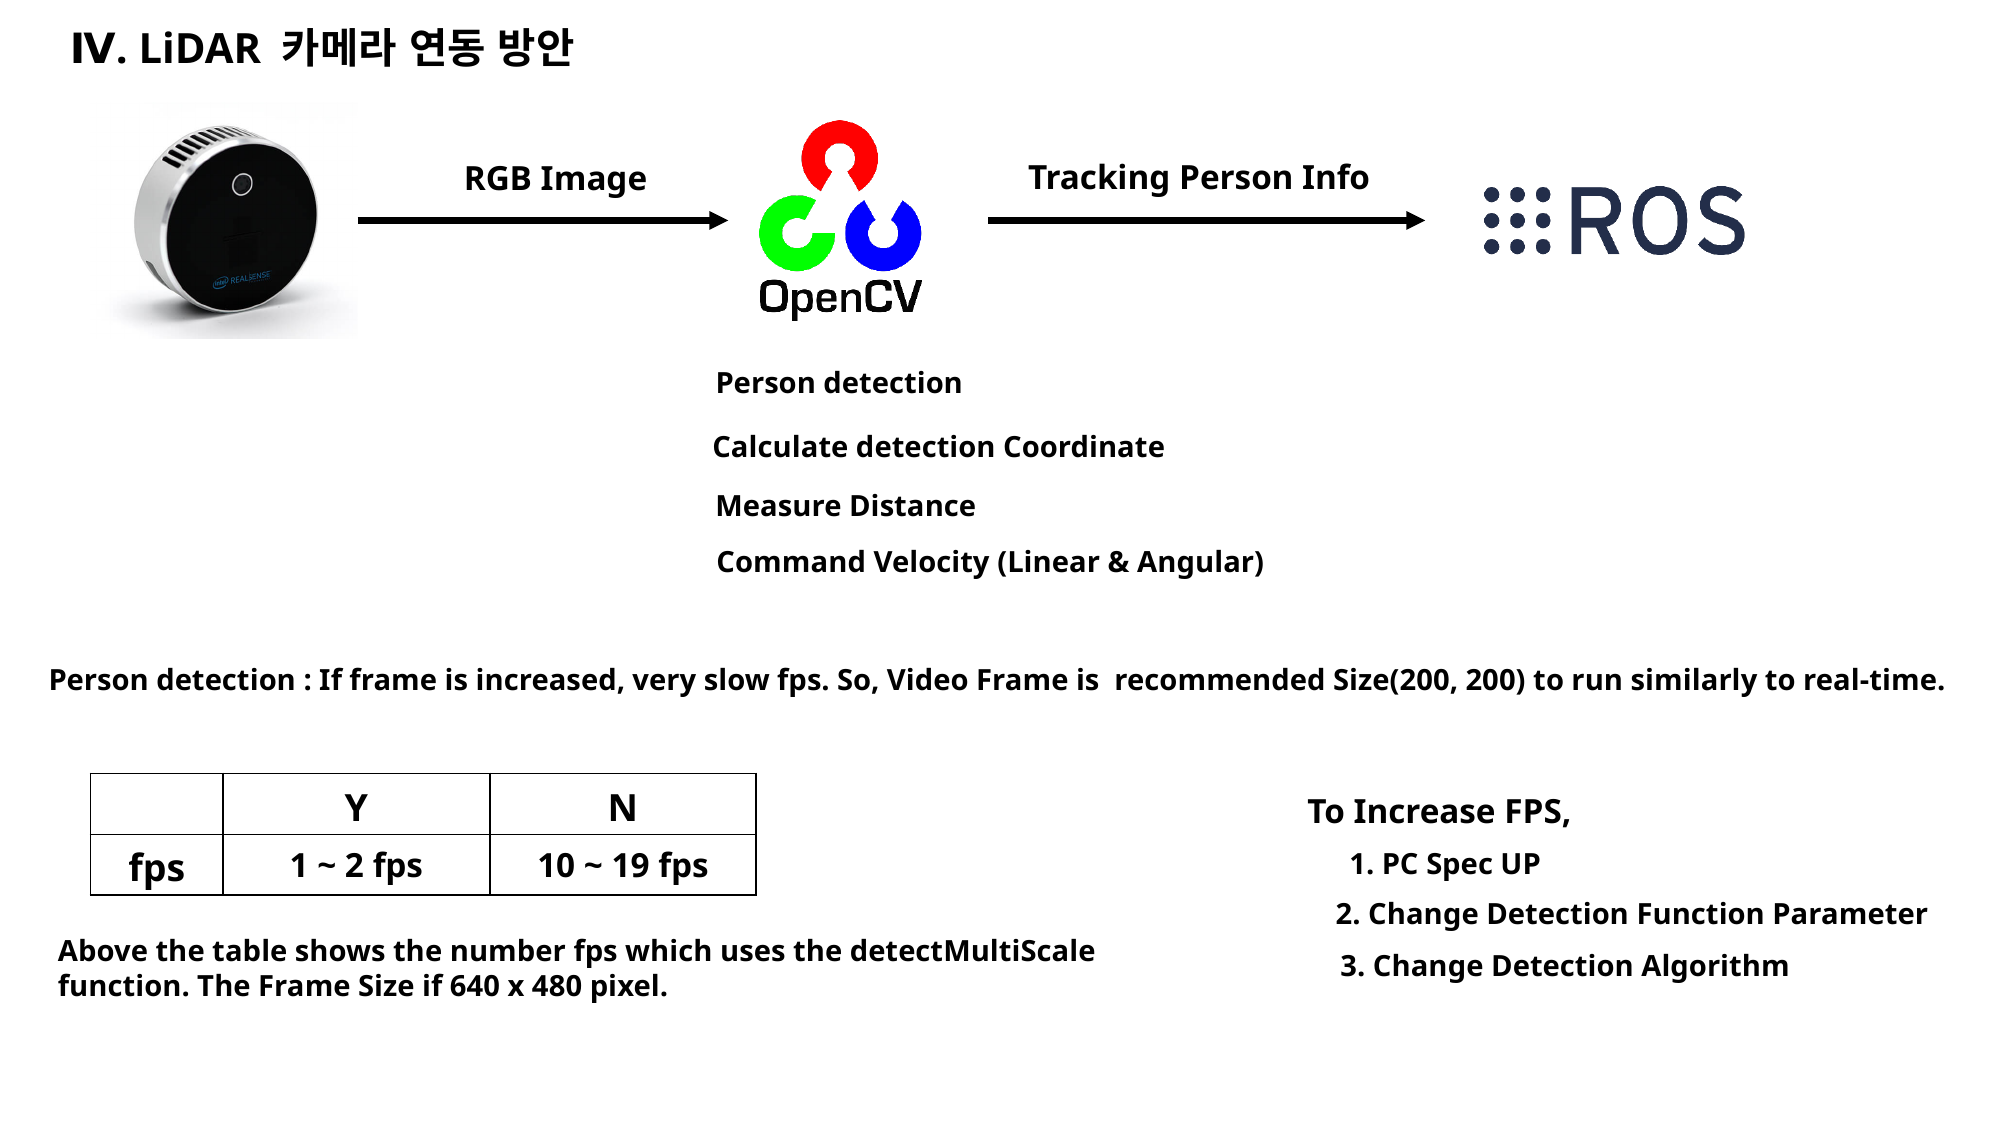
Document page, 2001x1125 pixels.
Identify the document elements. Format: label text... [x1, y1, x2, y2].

title Ⅳ. LiDAR 카메라 연동 방안 [55, 7, 1427, 93]
table_cell 10 ~ 19 fps [491, 835, 755, 894]
table_header Y [224, 774, 489, 834]
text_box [1295, 782, 1934, 991]
text_box Above the table shows the number fps which uses the detectMultiScale function. The Frame Size if 640 x 480 pixel. [43, 925, 1225, 1011]
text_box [90, 102, 1745, 587]
table_header [91, 774, 222, 834]
table_cell 1 ~ 2 fps [224, 835, 489, 894]
text_box Person detection : If frame is increased, very slow fps. So, Video Frame is recommended Size(200, 200) to run similarly to real-time. [33, 653, 1970, 704]
table_cell fps [91, 835, 222, 894]
table_header N [491, 774, 755, 834]
